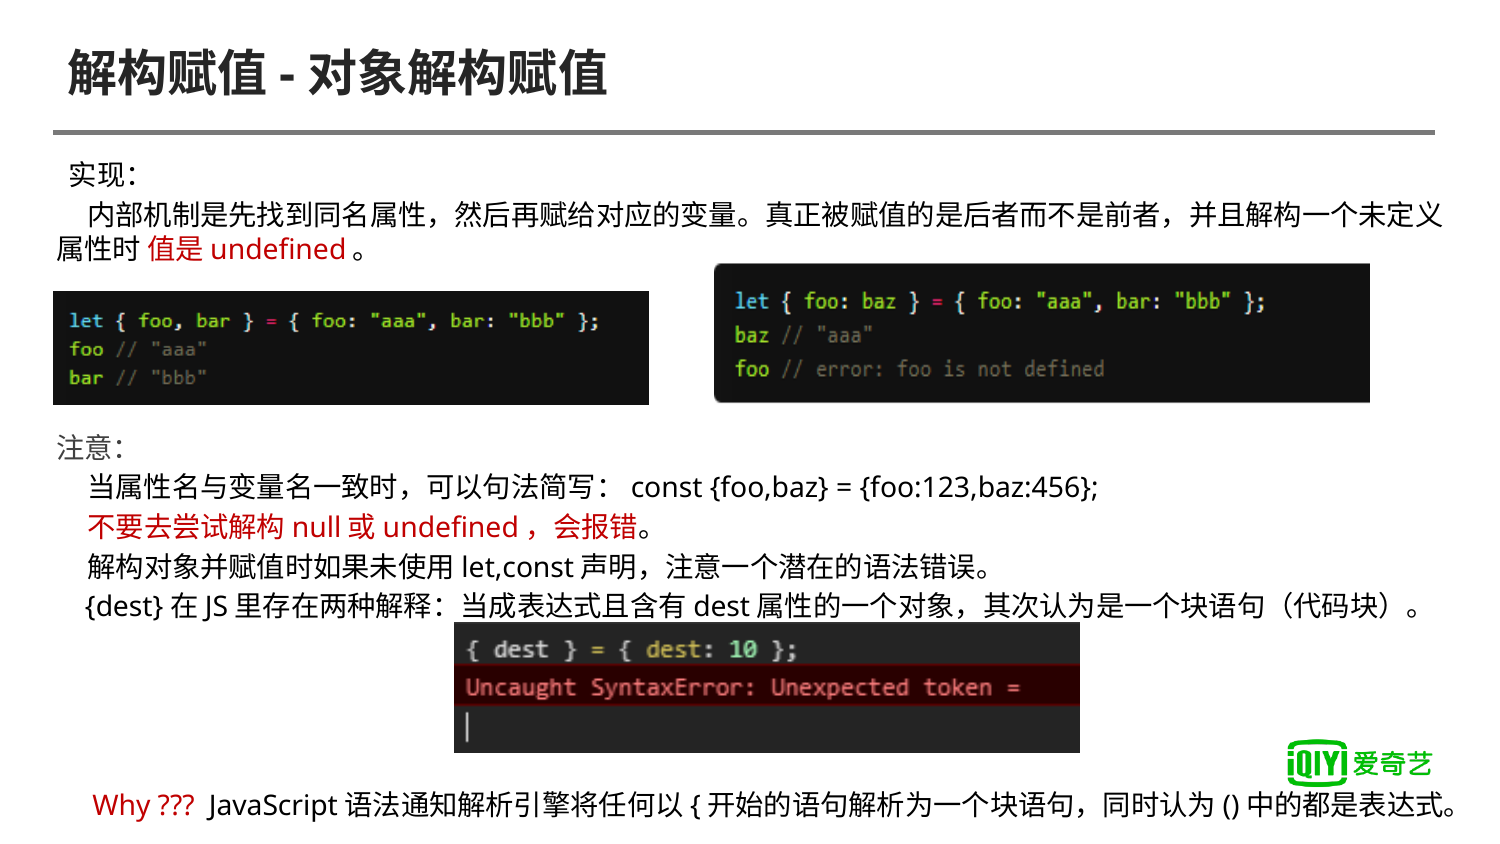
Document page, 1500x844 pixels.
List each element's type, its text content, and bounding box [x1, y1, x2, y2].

picture [52, 291, 649, 405]
title 解构赋值-对象解构赋值 [53, 33, 1436, 115]
picture [454, 622, 1080, 753]
picture [714, 262, 1370, 405]
list 实现： 内部机制是先找到同名属性，然后再赋给对应的变量。真正被赋值的是后者而不是前者，并且解构一个未定义属性时 值是undefined。 注意： 当属性名与变量名一致时，可以句法简写：const {foo,baz} = {foo:123,baz:456}; 不要去尝试解构null或undefined，会报错。 解构对象并赋值时如果未使用let,const声明，注意一个潜在的语法错误。 {dest}在JS里存在两种解释：当成表达式且含有dest属性的一个对象，其次认为是一个块语句（代码块）。 Why ??? JavaScript语法通知解析引擎将任何以{开始的语句解析为一个块语句，同时认为()中的都是表达式。 [41, 150, 1459, 836]
